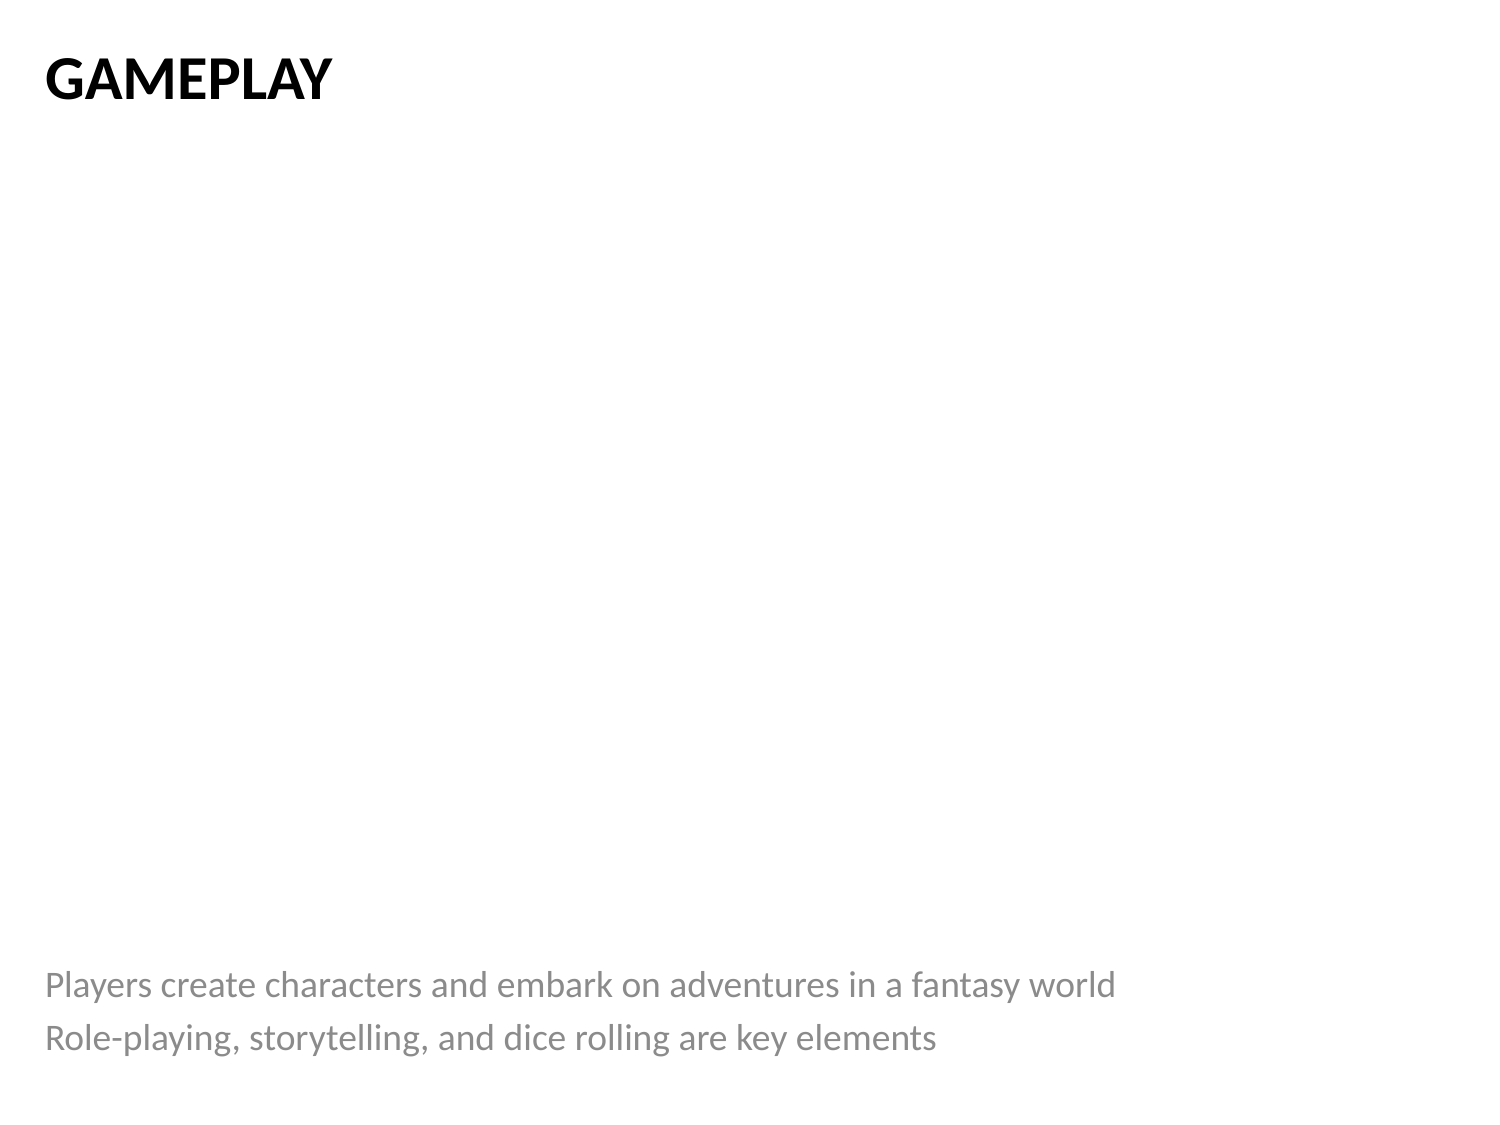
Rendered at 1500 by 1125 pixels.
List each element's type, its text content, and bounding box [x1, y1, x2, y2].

title Gameplay [30, 29, 1470, 93]
list Players create characters and embark on adventures in a fantasy world Role-playing, storytelling, and dice rolling are key elements [30, 137, 1470, 1065]
